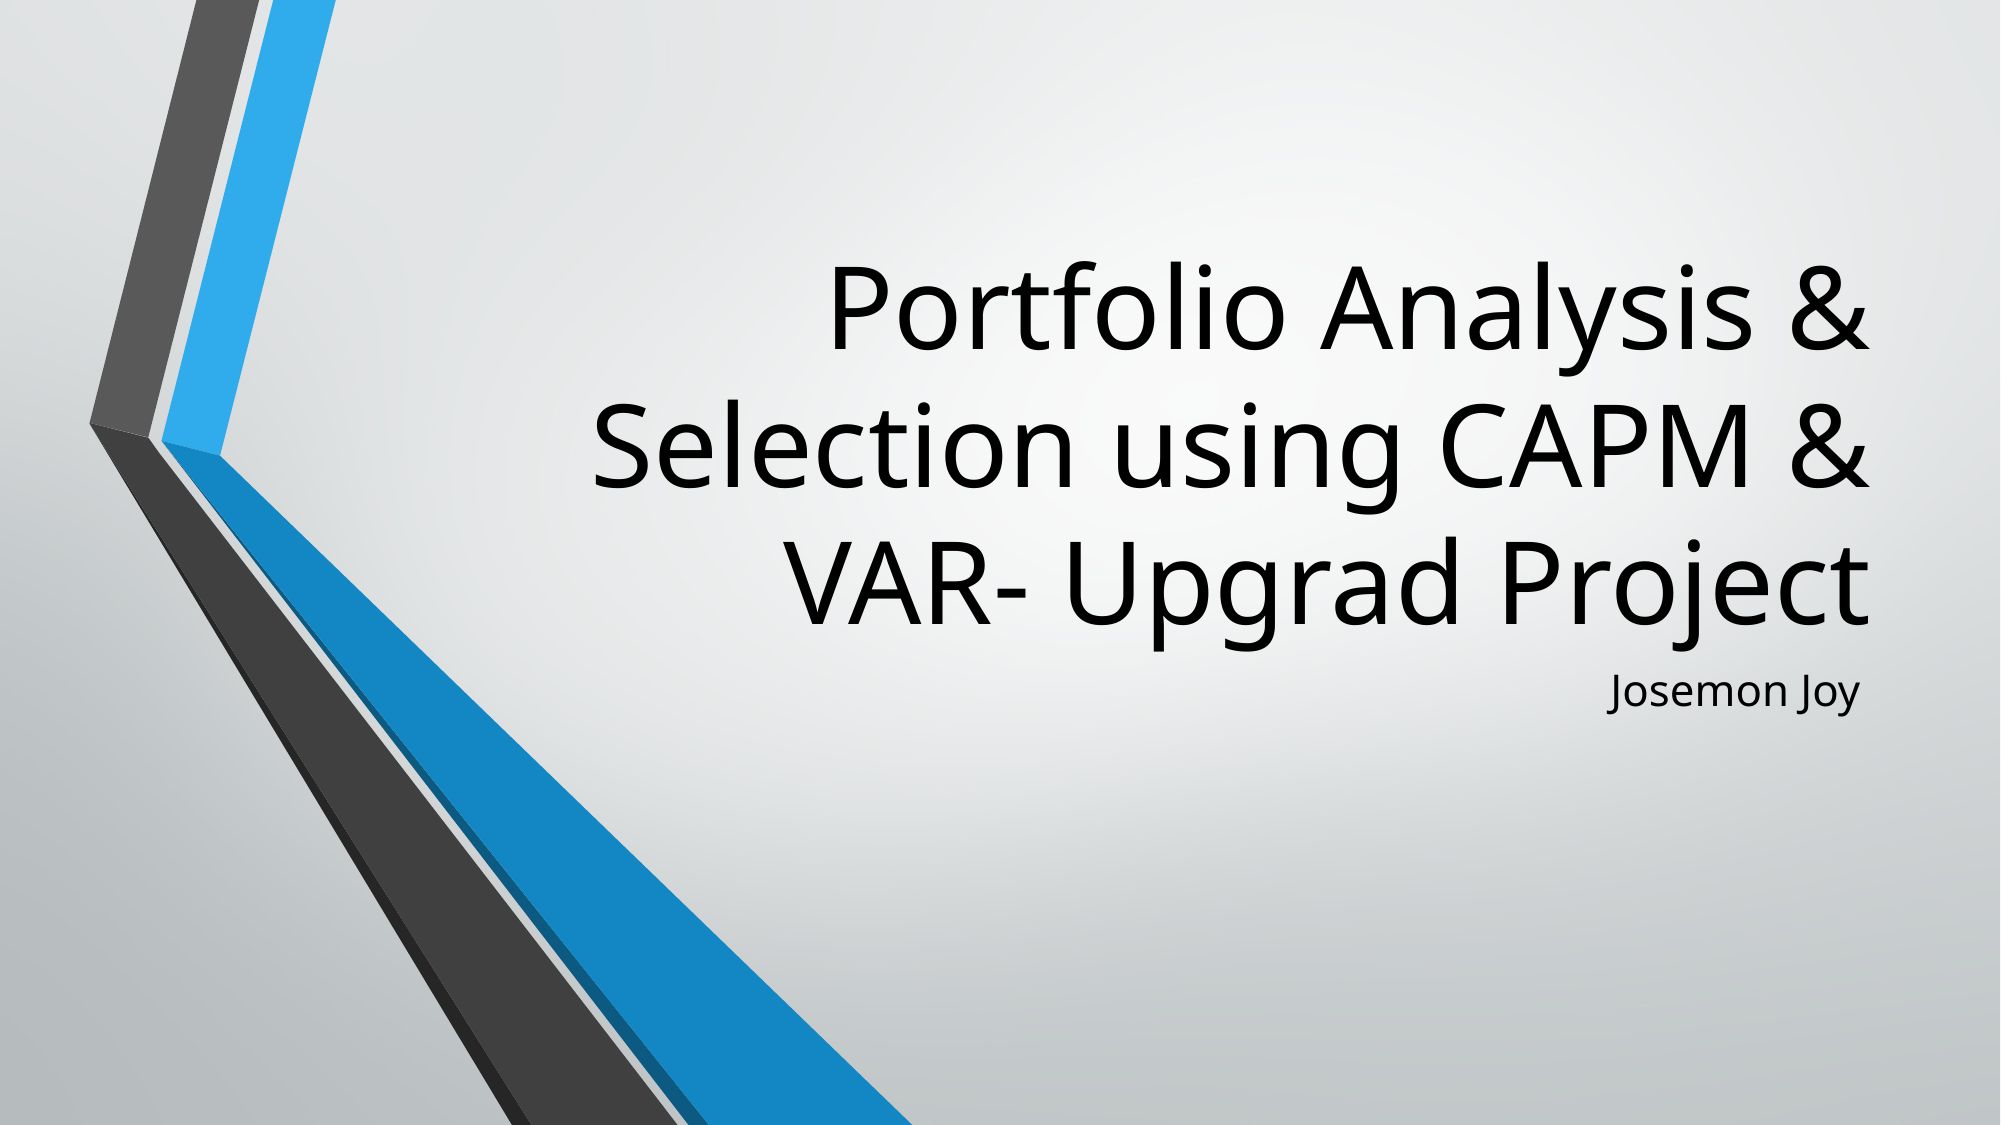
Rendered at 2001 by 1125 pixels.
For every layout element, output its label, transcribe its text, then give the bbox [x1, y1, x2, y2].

subtitle Josemon Joy [740, 655, 1887, 884]
title Portfolio Analysis & Selection using CAPM & VAR- Upgrad Project [480, 226, 1887, 656]
